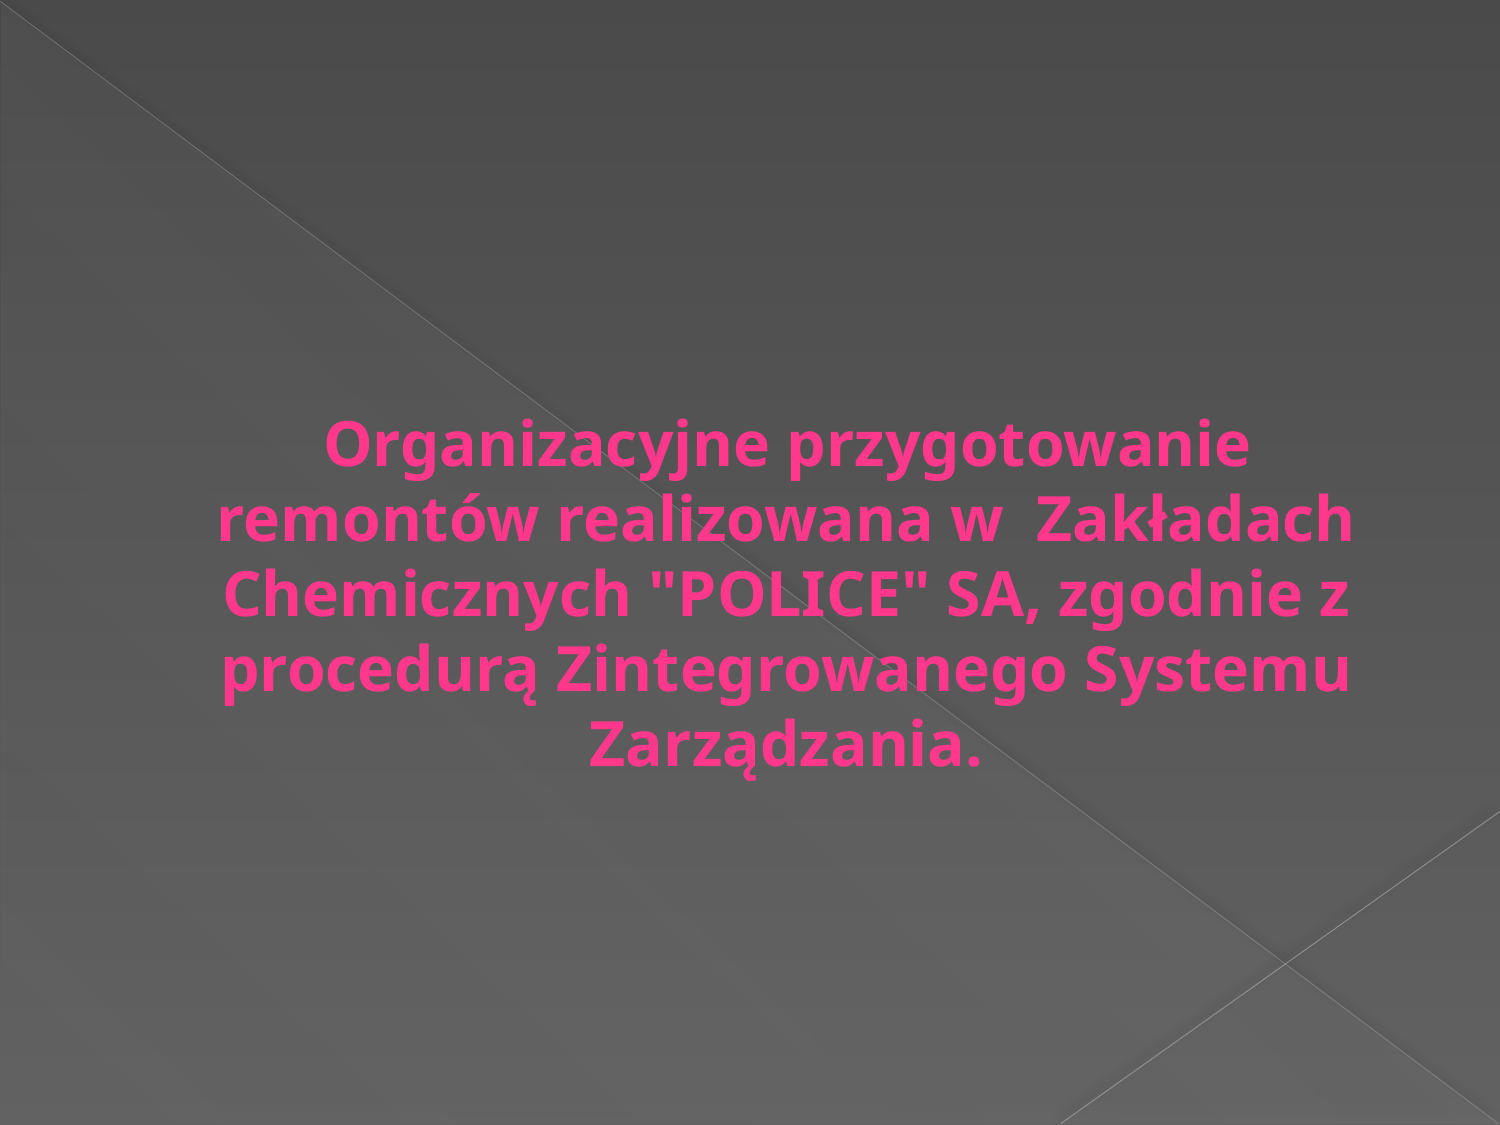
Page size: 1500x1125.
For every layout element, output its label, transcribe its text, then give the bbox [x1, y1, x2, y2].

list Organizacyjne przygotowanie remontów realizowana w Zakładach Chemicznych "POLICE" SA, zgodnie z procedurą Zintegrowanego Systemu Zarządzania. [75, 308, 1425, 1059]
